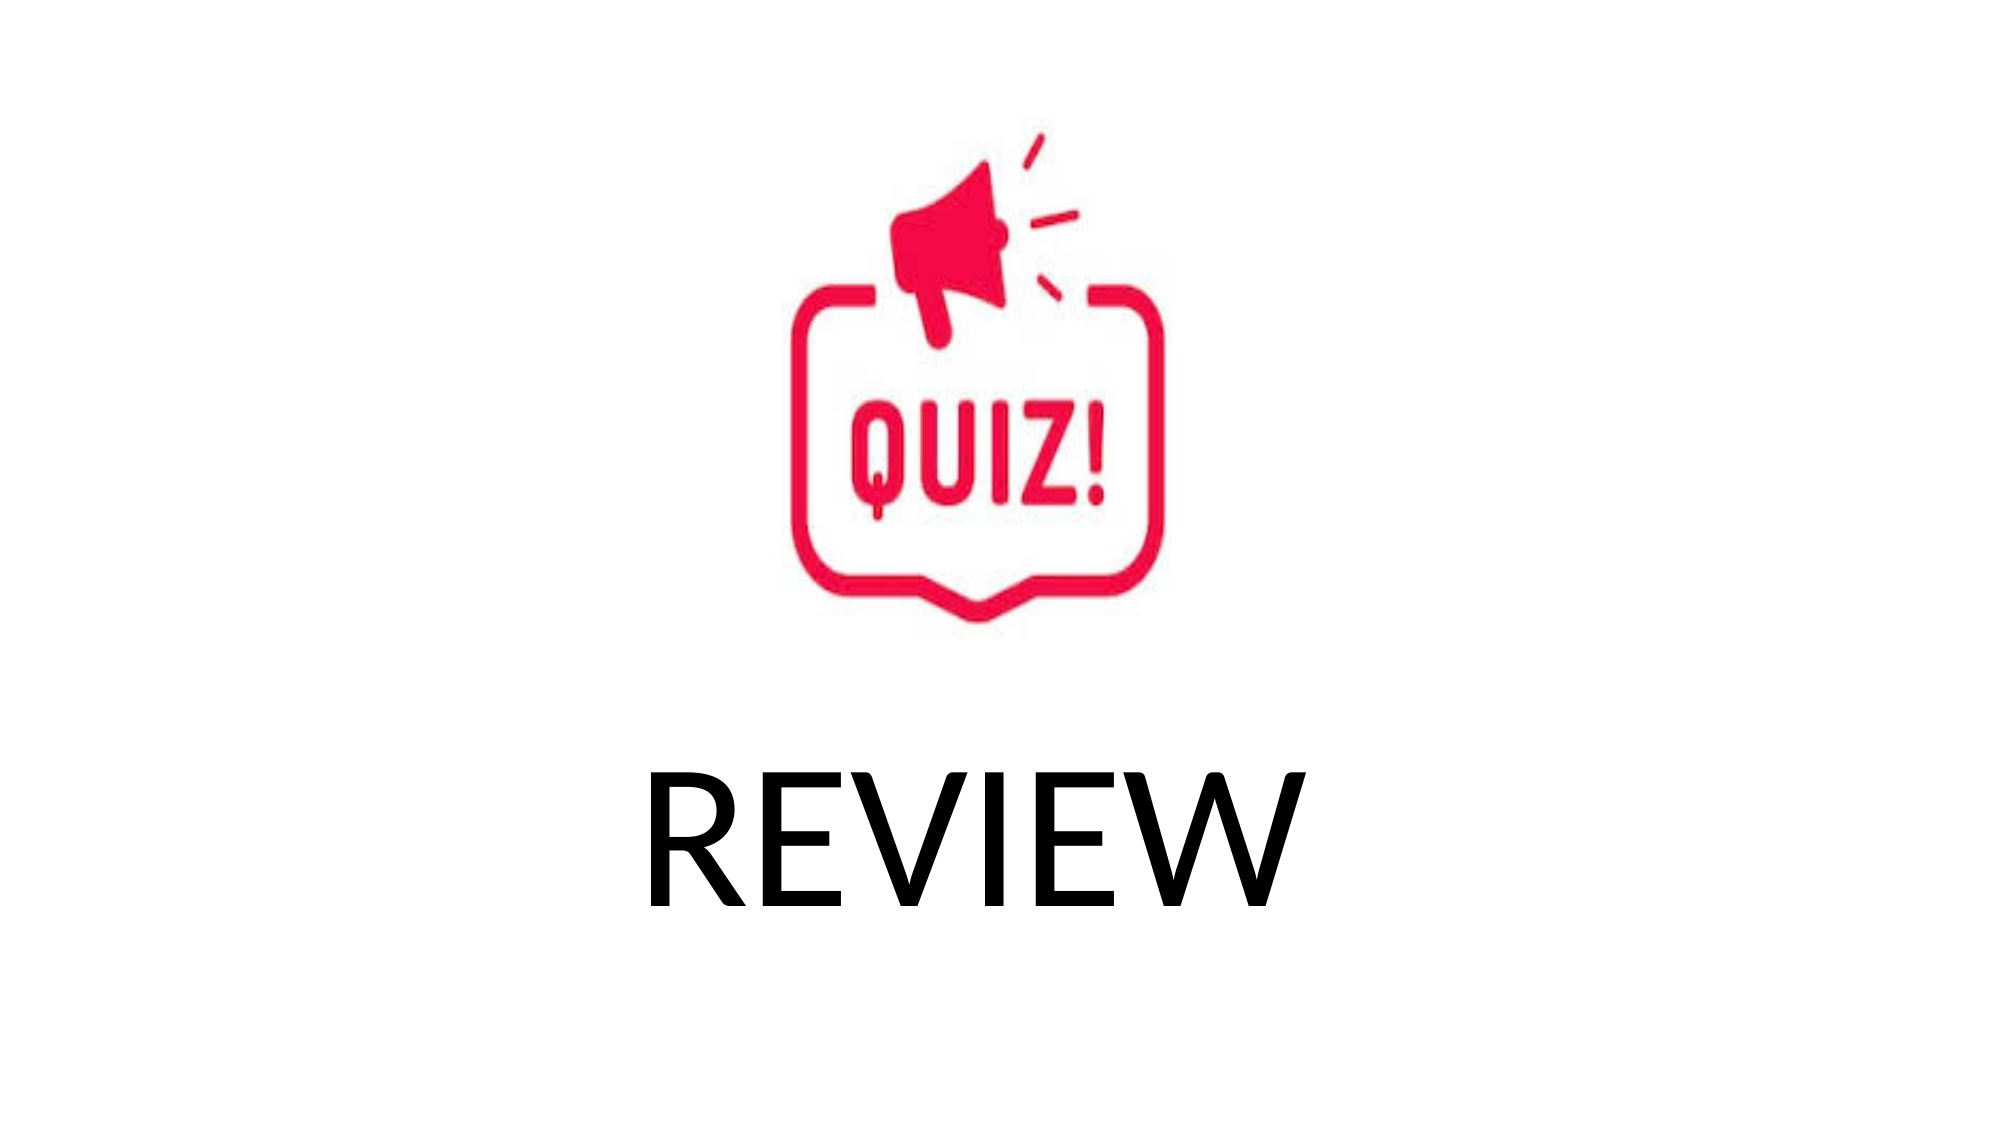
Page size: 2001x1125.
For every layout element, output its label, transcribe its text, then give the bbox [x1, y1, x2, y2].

picture [772, 104, 1172, 645]
text_box REVIEW [621, 690, 1324, 956]
